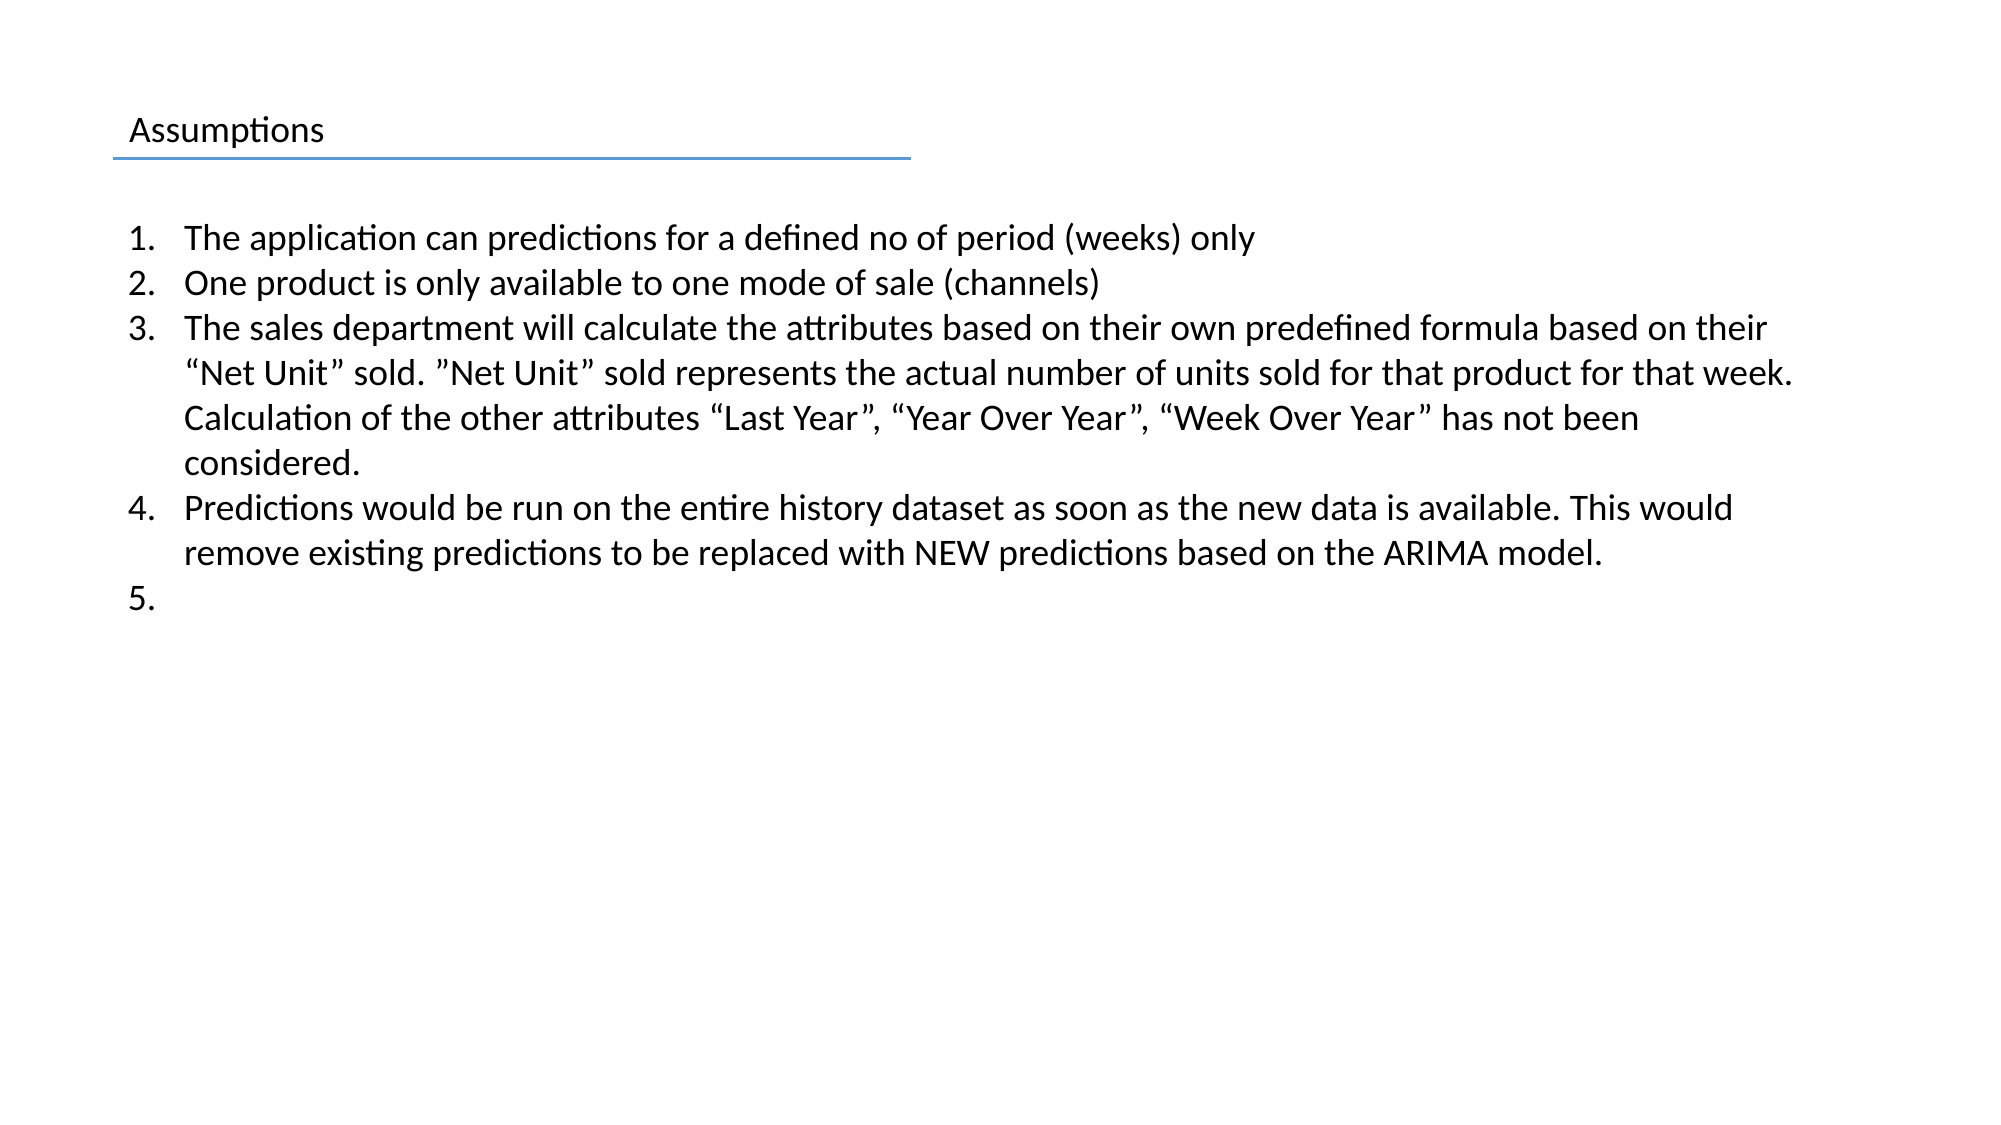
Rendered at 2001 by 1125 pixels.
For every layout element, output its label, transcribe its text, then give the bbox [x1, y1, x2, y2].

text_box Assumptions [114, 97, 349, 158]
text_box The application can predictions for a defined no of period (weeks) only One product is only available to one mode of sale (channels) The sales department will calculate the attributes based on their own predefined formula based on their “Net Unit” sold. ”Net Unit” sold represents the actual number of units sold for that product for that week. Calculation of the other attributes “Last Year”, “Year Over Year”, “Week Over Year” has not been considered. Predictions would be run on the entire history dataset as soon as the new data is available. This would remove existing predictions to be replaced with NEW predictions based on the ARIMA model. [113, 205, 1823, 626]
